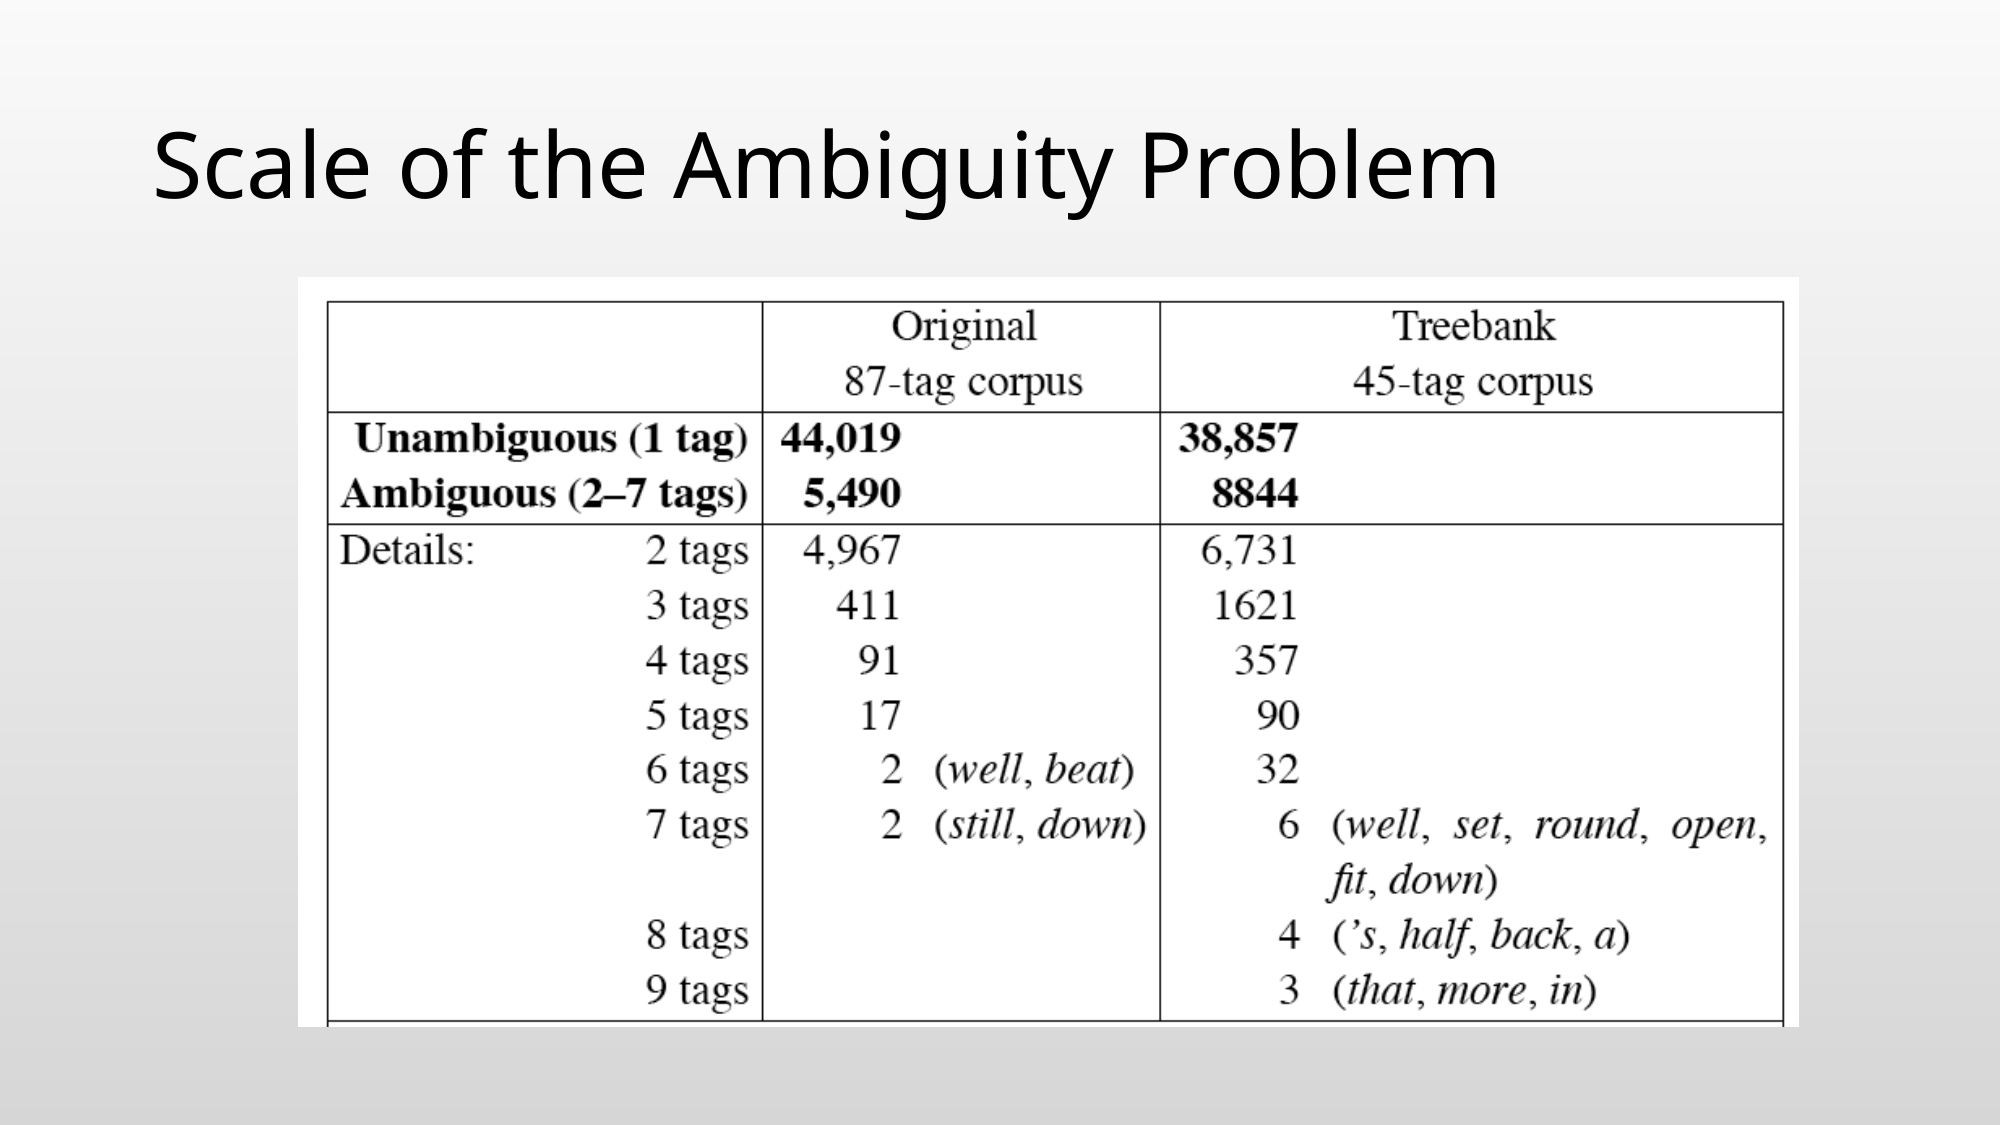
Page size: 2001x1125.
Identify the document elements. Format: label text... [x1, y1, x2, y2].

title Scale of the Ambiguity Problem [137, 59, 1863, 278]
picture [298, 277, 1799, 1027]
